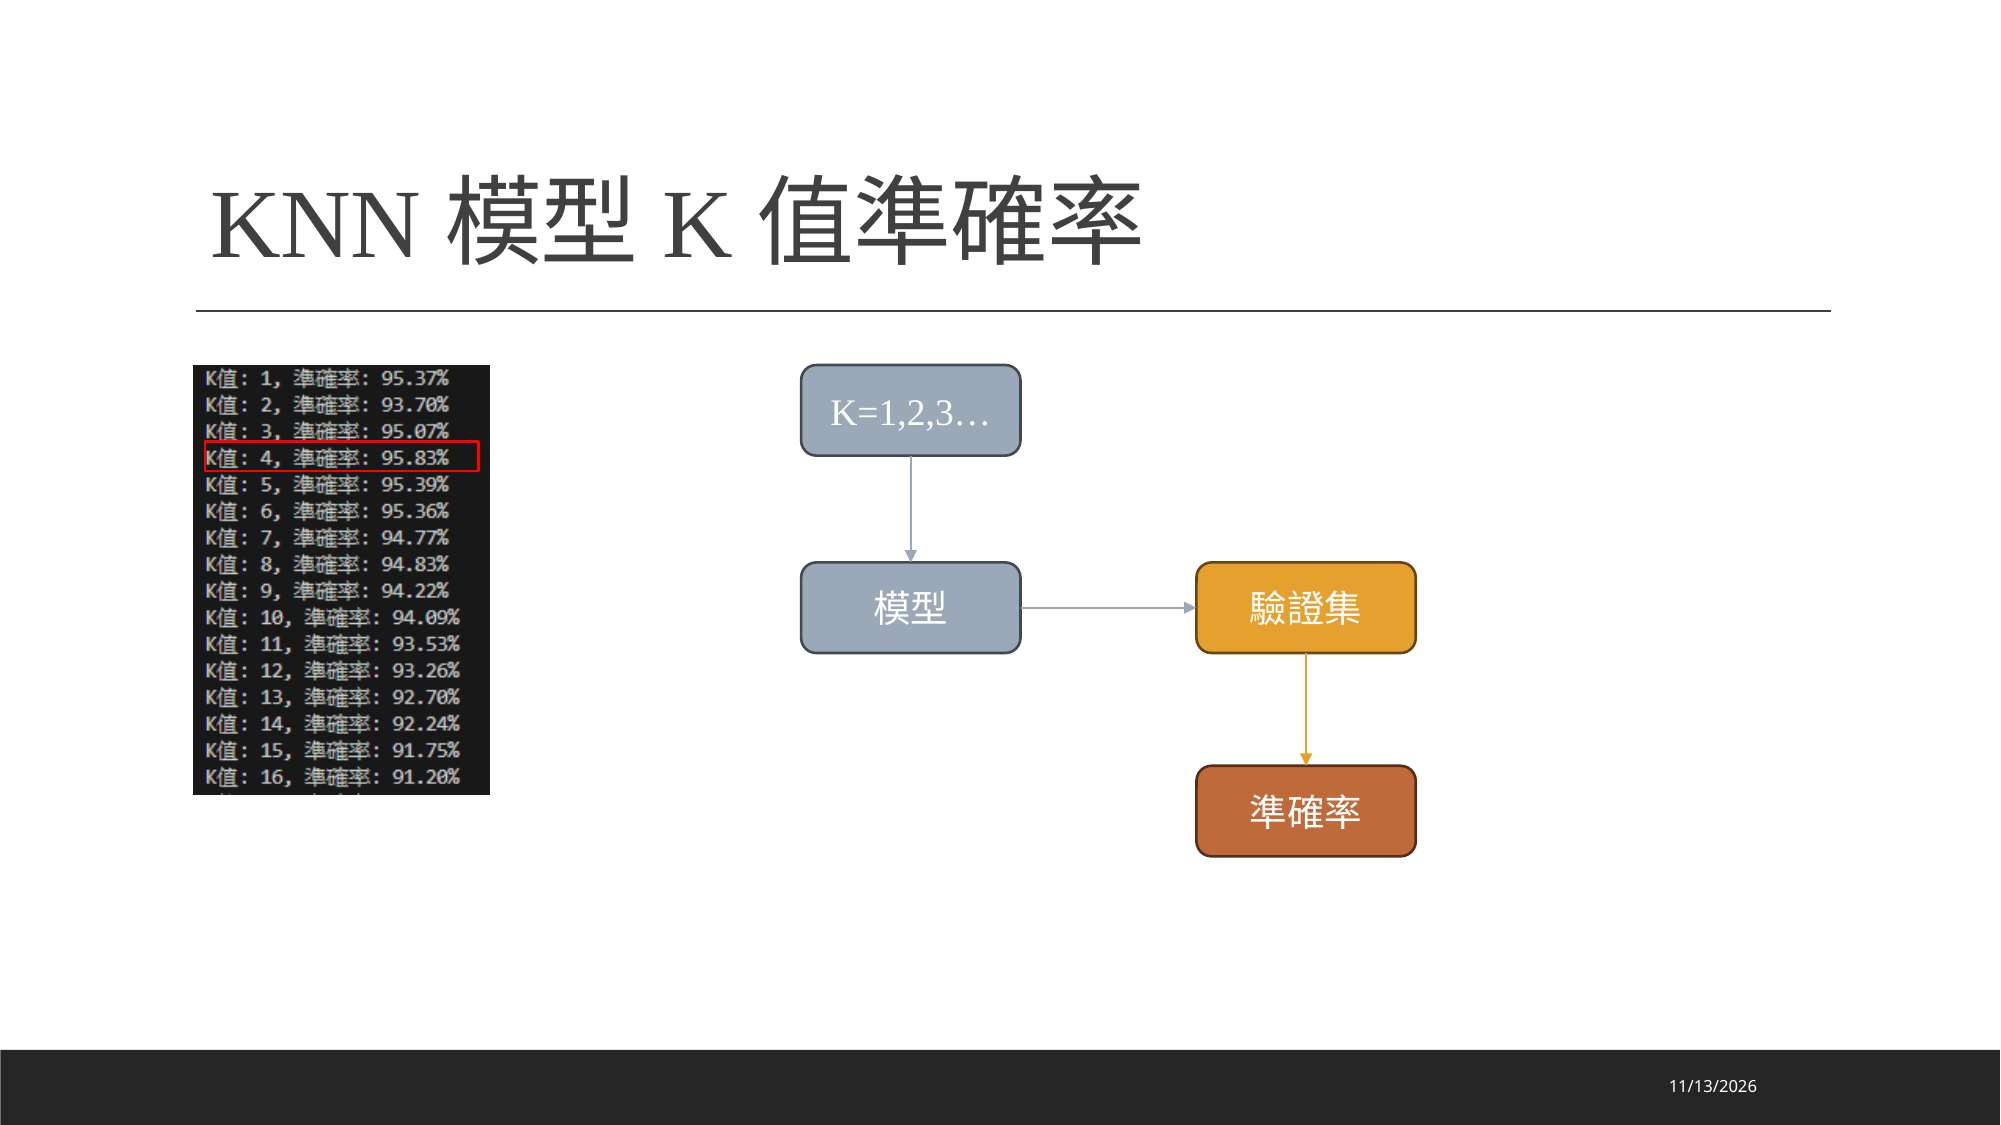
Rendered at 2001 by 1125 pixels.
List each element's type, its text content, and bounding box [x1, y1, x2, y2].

title KNN模型K值準確率 [195, 48, 1846, 287]
text_box 模型 [799, 561, 1022, 655]
text_box K=1,2,3… [799, 363, 1022, 457]
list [193, 364, 490, 796]
text_box 準確率 [1195, 764, 1418, 858]
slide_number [1348, 1057, 1773, 1118]
text_box 驗證集 [1195, 561, 1418, 655]
